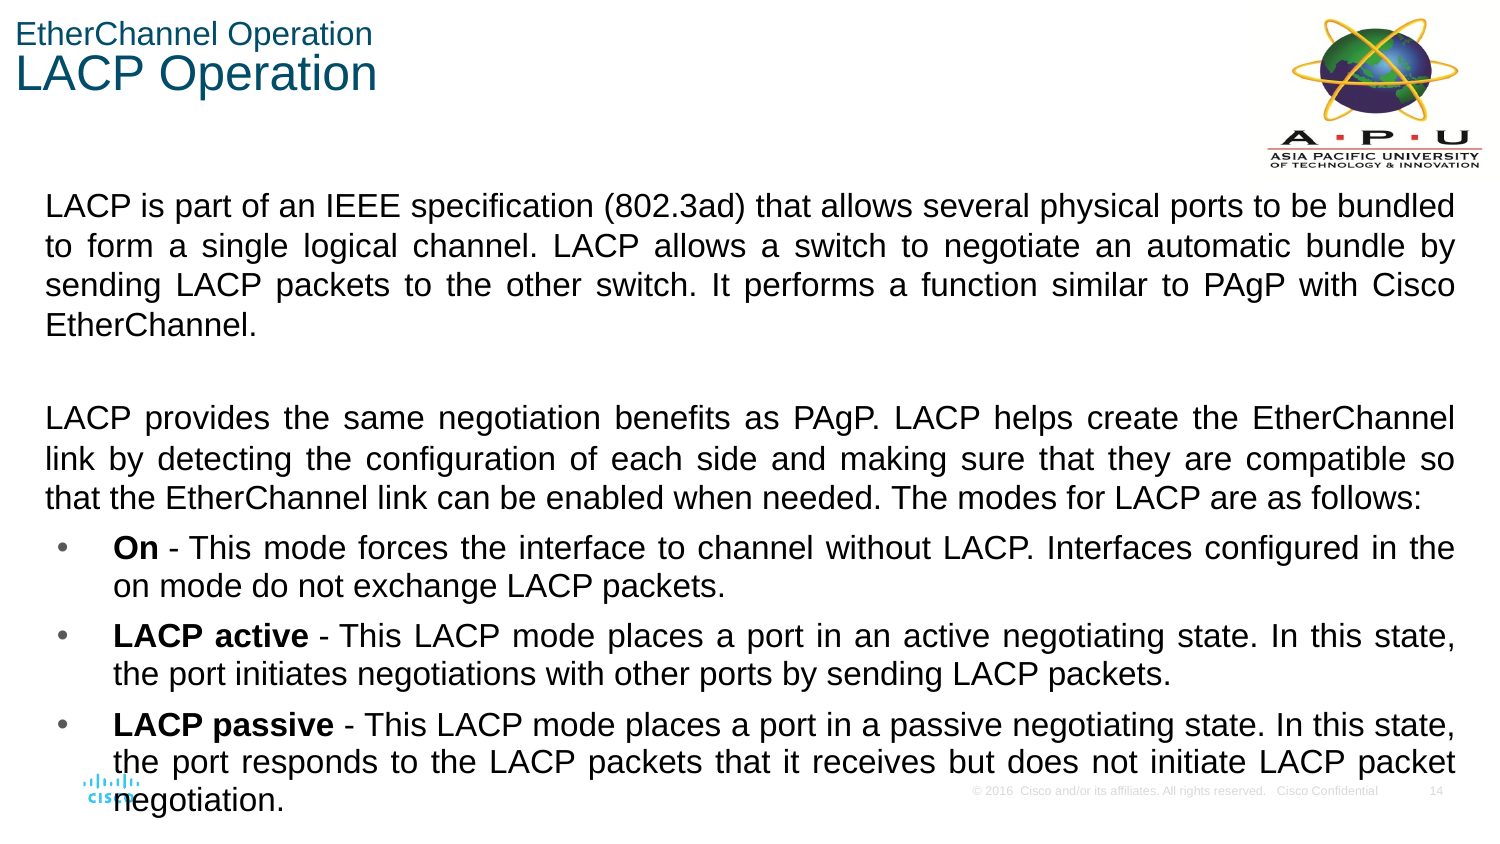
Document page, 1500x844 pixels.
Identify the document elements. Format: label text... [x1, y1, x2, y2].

title EtherChannel Operation LACP Operation [0, 0, 1369, 121]
picture [1251, 0, 1500, 187]
list LACP is part of an IEEE specification (802.3ad) that allows several physical ports to be bundled to form a single logical channel. LACP allows a switch to negotiate an automatic bundle by sending LACP packets to the other switch. It performs a function similar to PAgP with Cisco EtherChannel. LACP provides the same negotiation benefits as PAgP. LACP helps create the EtherChannel link by detecting the configuration of each side and making sure that they are compatible so that the EtherChannel link can be enabled when needed. The modes for LACP are as follows: On - This mode forces the interface to channel without LACP. Interfaces configured in the on mode do not exchange LACP packets. LACP active - This LACP mode places a port in an active negotiating state. In this state, the port initiates negotiations with other ports by sending LACP packets. LACP passive - This LACP mode places a port in a passive negotiating state. In this state, the port responds to the LACP packets that it receives but does not initiate LACP packet negotiation. [29, 176, 1473, 782]
